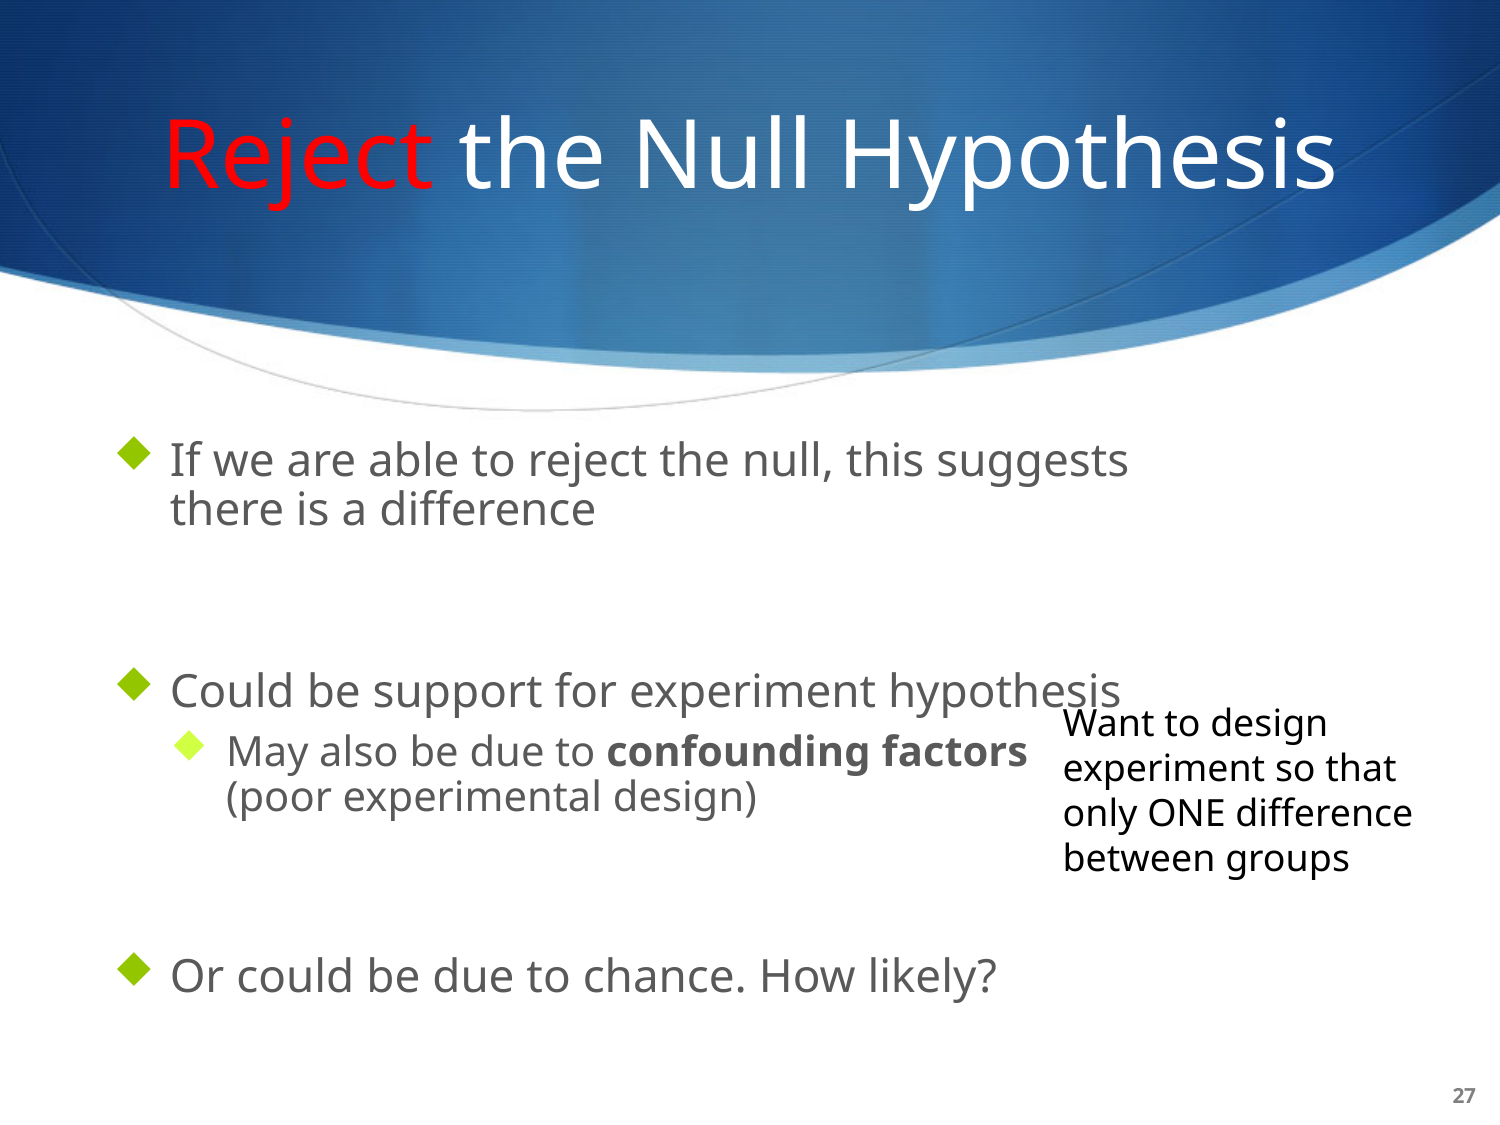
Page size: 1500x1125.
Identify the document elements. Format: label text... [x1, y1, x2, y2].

picture [0, 0, 1500, 1125]
slide_number 27 [1420, 1067, 1500, 1125]
title Reject the Null Hypothesis [75, 56, 1425, 245]
list If we are able to reject the null, this suggests there is a difference Could be support for experiment hypothesis May also be due to confounding factors (poor experimental design) Or could be due to chance. How likely? [98, 429, 1257, 1014]
text_box Want to design experiment so that only ONE difference between groups [1047, 692, 1465, 887]
